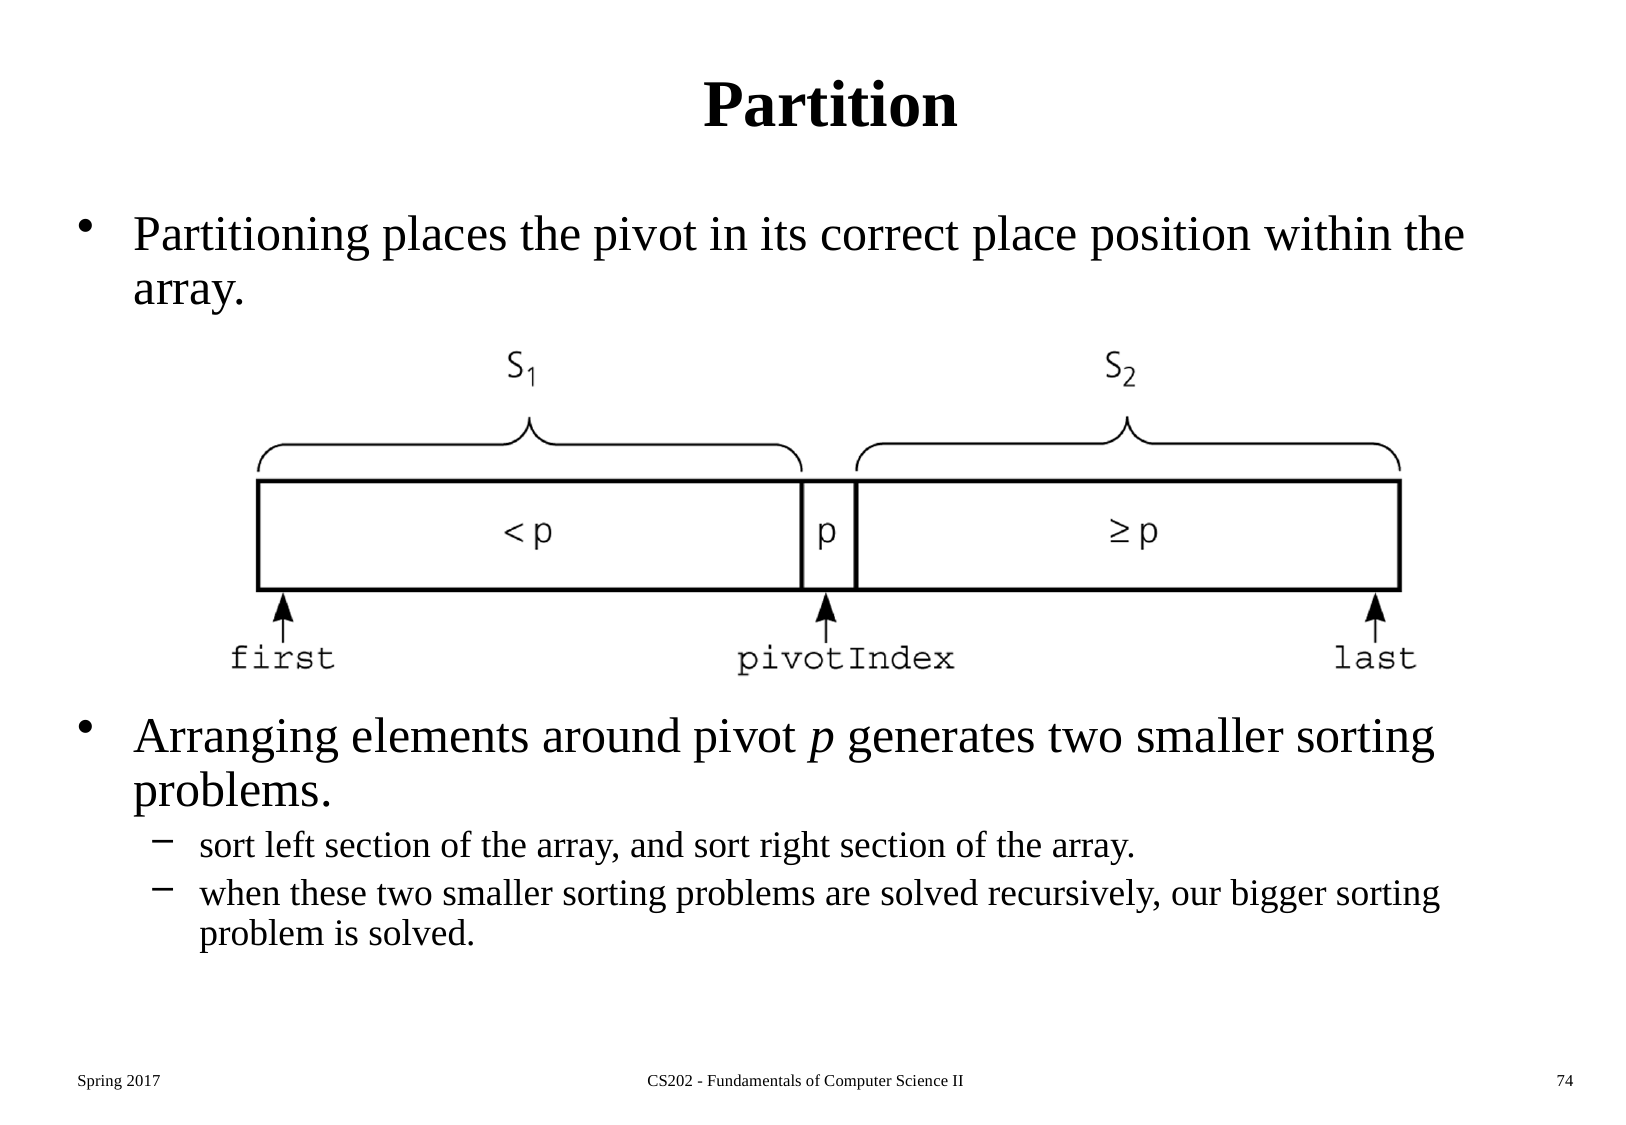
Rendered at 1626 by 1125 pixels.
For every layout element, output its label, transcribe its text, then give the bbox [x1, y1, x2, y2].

list Partitioning places the pivot in its correct place position within the array. Arranging elements around pivot p generates two smaller sorting problems. sort left section of the array, and sort right section of the array. when these two smaller sorting problems are solved recursively, our bigger sorting problem is solved. [62, 200, 1588, 1038]
footer CS202 - Fundamentals of Computer Science II [500, 1062, 1111, 1101]
picture [224, 337, 1428, 694]
slide_number 74 [1249, 1062, 1589, 1101]
title Partition [62, 24, 1600, 175]
slide_number Spring 2017 [62, 1062, 402, 1101]
